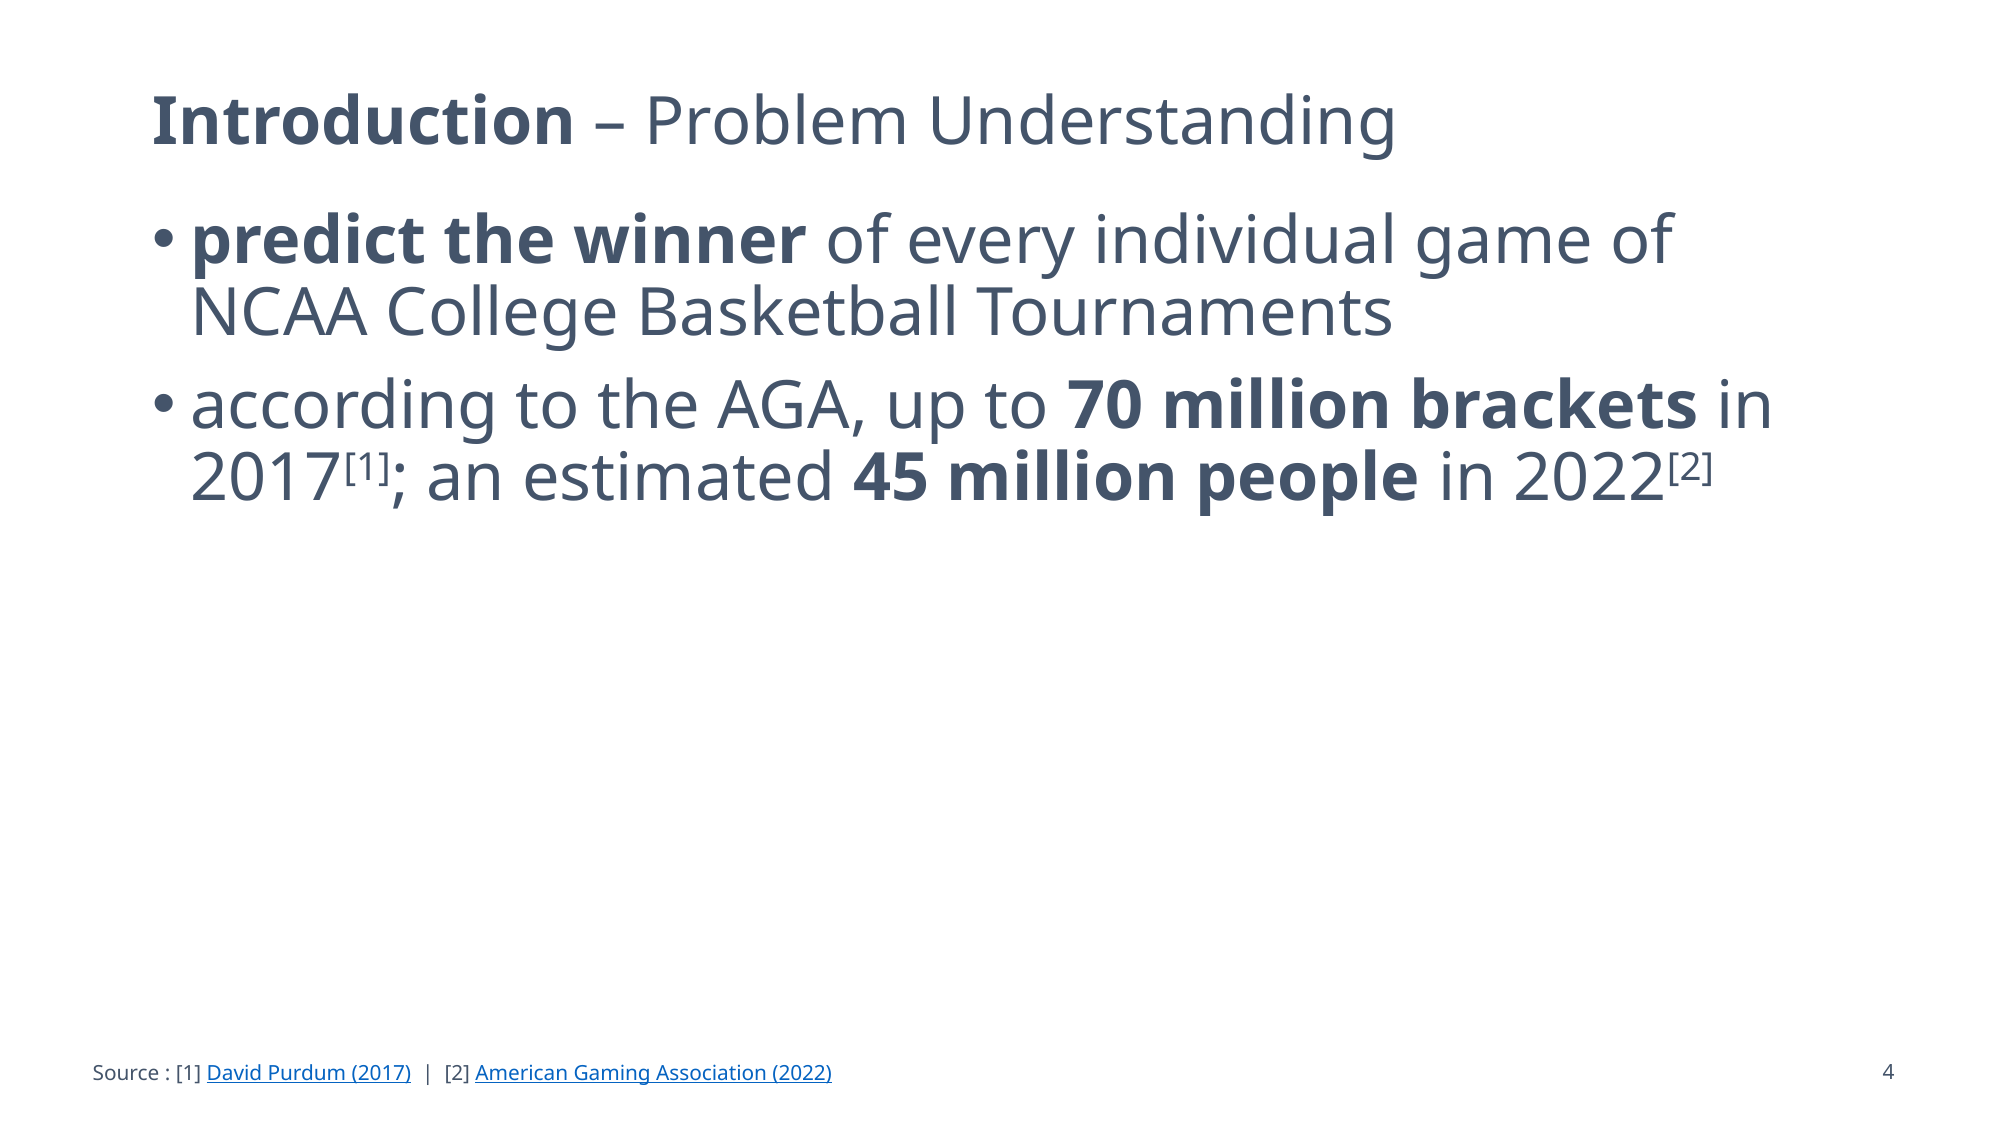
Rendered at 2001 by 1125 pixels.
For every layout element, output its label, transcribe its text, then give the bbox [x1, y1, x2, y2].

list Source : [1] David Purdum (2017) | [2] American Gaming Association (2022) [77, 1042, 1412, 1103]
title Introduction – Problem Understanding [138, 60, 1969, 186]
slide_number 4 [1412, 1042, 1910, 1103]
list predict the winner of every individual game of NCAA College Basketball Tournaments according to the AGA, up to 70 million brackets in 2017[1]; an estimated 45 million people in 2022[2] [138, 198, 1797, 1014]
